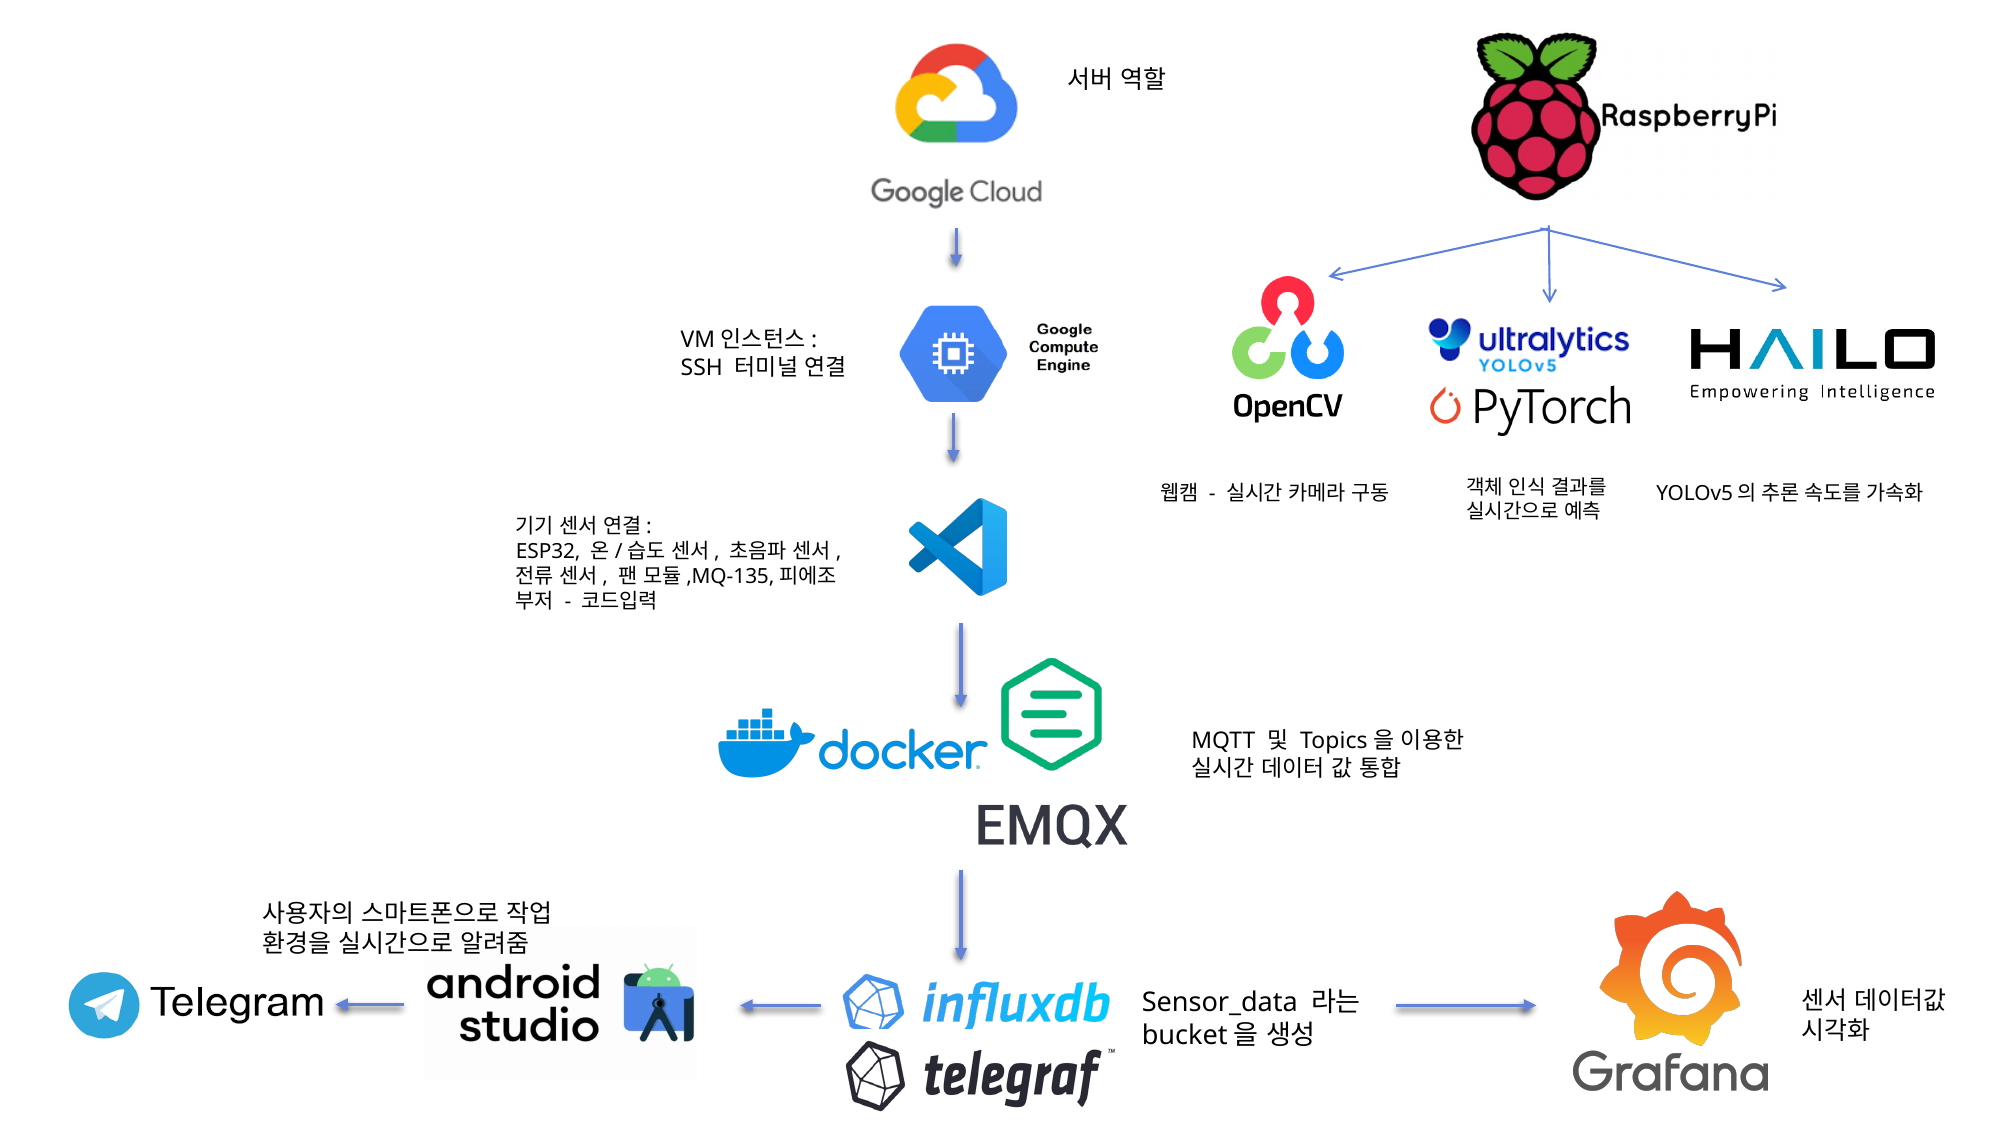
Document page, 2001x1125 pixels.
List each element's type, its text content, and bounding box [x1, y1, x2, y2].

picture [1689, 328, 1936, 411]
text_box MQTT 및 Topics을 이용한 실시간 데이터 값 통합 [1176, 718, 1480, 789]
picture [715, 641, 1165, 864]
picture [897, 287, 1109, 412]
text_box 웹캠 - 실시간 카메라 구동 [1145, 462, 1412, 521]
picture [766, 26, 1146, 226]
picture [1392, 287, 1643, 377]
text_box 기기 센서 연결: ESP32, 온/습도 센서, 초음파 센서, 전류 센서, 팬 모듈,MQ-135,피에조 부저 - 코드입력 [501, 505, 854, 620]
text_box 객체 인식 결과를 실시간으로 예측 [1451, 466, 1630, 530]
picture [1465, 26, 1791, 207]
picture [908, 497, 1007, 596]
text_box 사용자의 스마트폰으로 작업 환경을 실시간으로 알려줌 [248, 890, 631, 965]
picture [1572, 891, 1768, 1091]
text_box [1539, 227, 1788, 289]
picture [423, 926, 698, 1081]
text_box Sensor_data 라는 bucket을 생성 [1242, 977, 1381, 1057]
text_box 서버 역할 [1150, 55, 1201, 101]
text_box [1327, 227, 1538, 278]
picture [39, 928, 351, 1081]
text_box YOLOv5의 추론 속도를 가속화 [1641, 462, 1955, 522]
picture [715, 908, 1236, 1120]
text_box VM인스턴스: SSH 터미널 연결 [665, 317, 870, 387]
picture [1429, 385, 1630, 436]
picture [1232, 276, 1344, 424]
text_box 센서 데이터값 시각화 [1787, 977, 1984, 1052]
